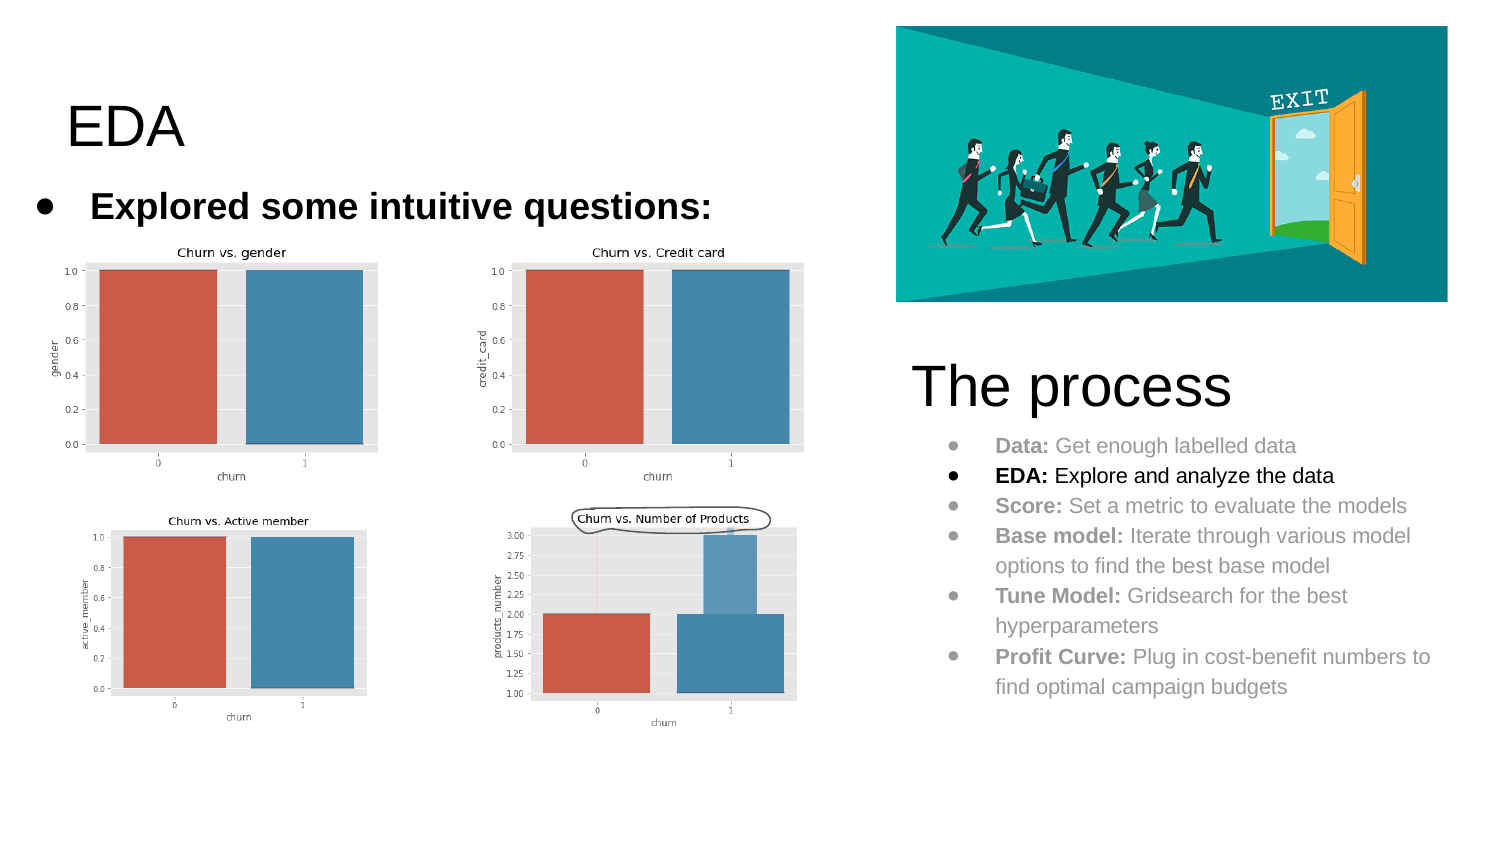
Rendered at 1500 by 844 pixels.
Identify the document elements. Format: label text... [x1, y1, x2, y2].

picture [487, 508, 802, 733]
title EDA [51, 72, 423, 166]
list Explored some intuitive questions: [0, 166, 866, 811]
picture [74, 510, 373, 727]
picture [470, 241, 811, 488]
list Data: Get enough labelled data EDA: Explore and analyze the data Score: Set a metric to evaluate the models Base model: Iterate through various model options to find the best base model Tune Model: Gridsearch for the best hyperparameters Profit Curve: Plug in cost-benefit numbers to find optimal campaign budgets [905, 412, 1448, 826]
picture [896, 26, 1448, 302]
title The process [896, 333, 1448, 428]
picture [43, 240, 384, 488]
